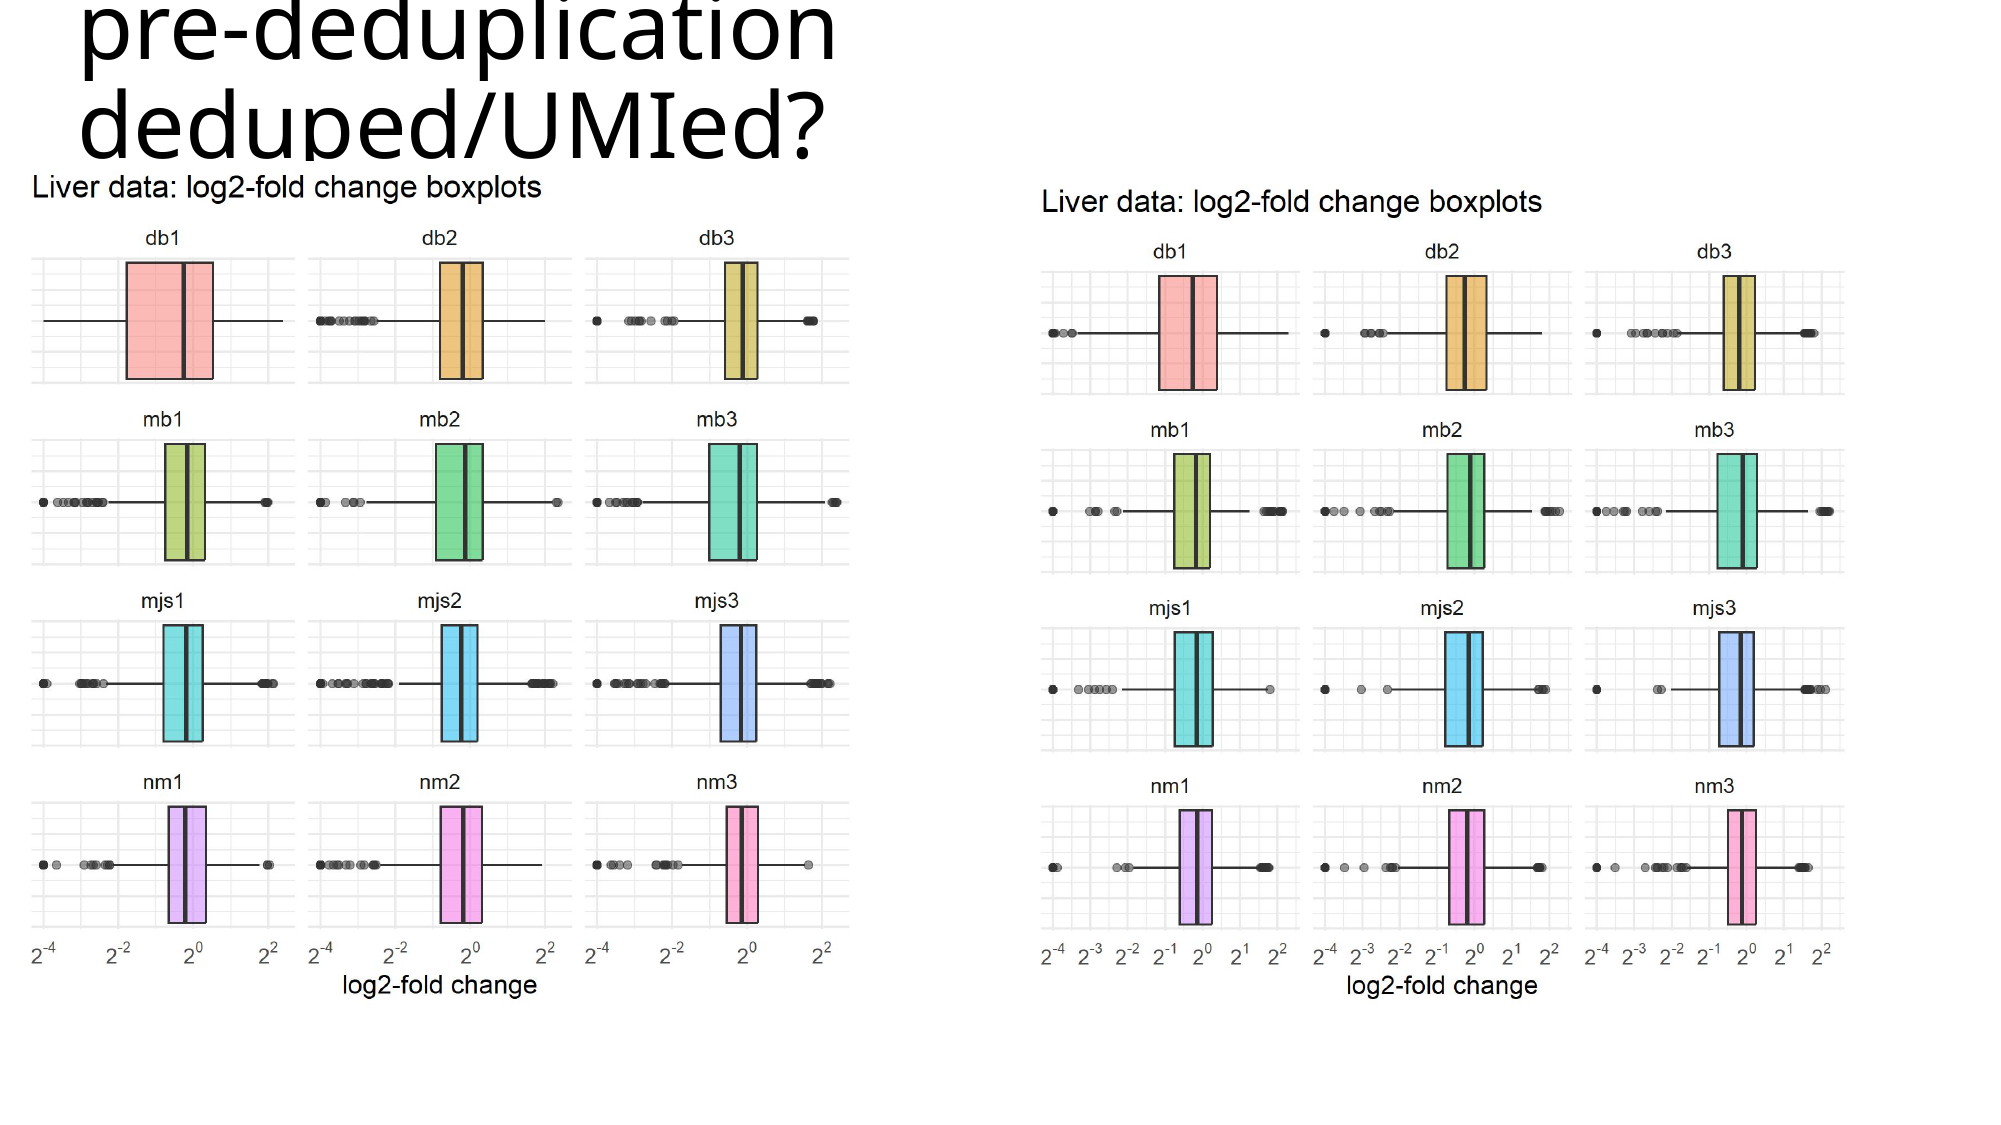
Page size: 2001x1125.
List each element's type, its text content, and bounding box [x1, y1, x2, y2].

picture [12, 161, 862, 1011]
picture [1022, 176, 1857, 1011]
title pre-deduplication deduped/UMIed? [62, 18, 1935, 141]
